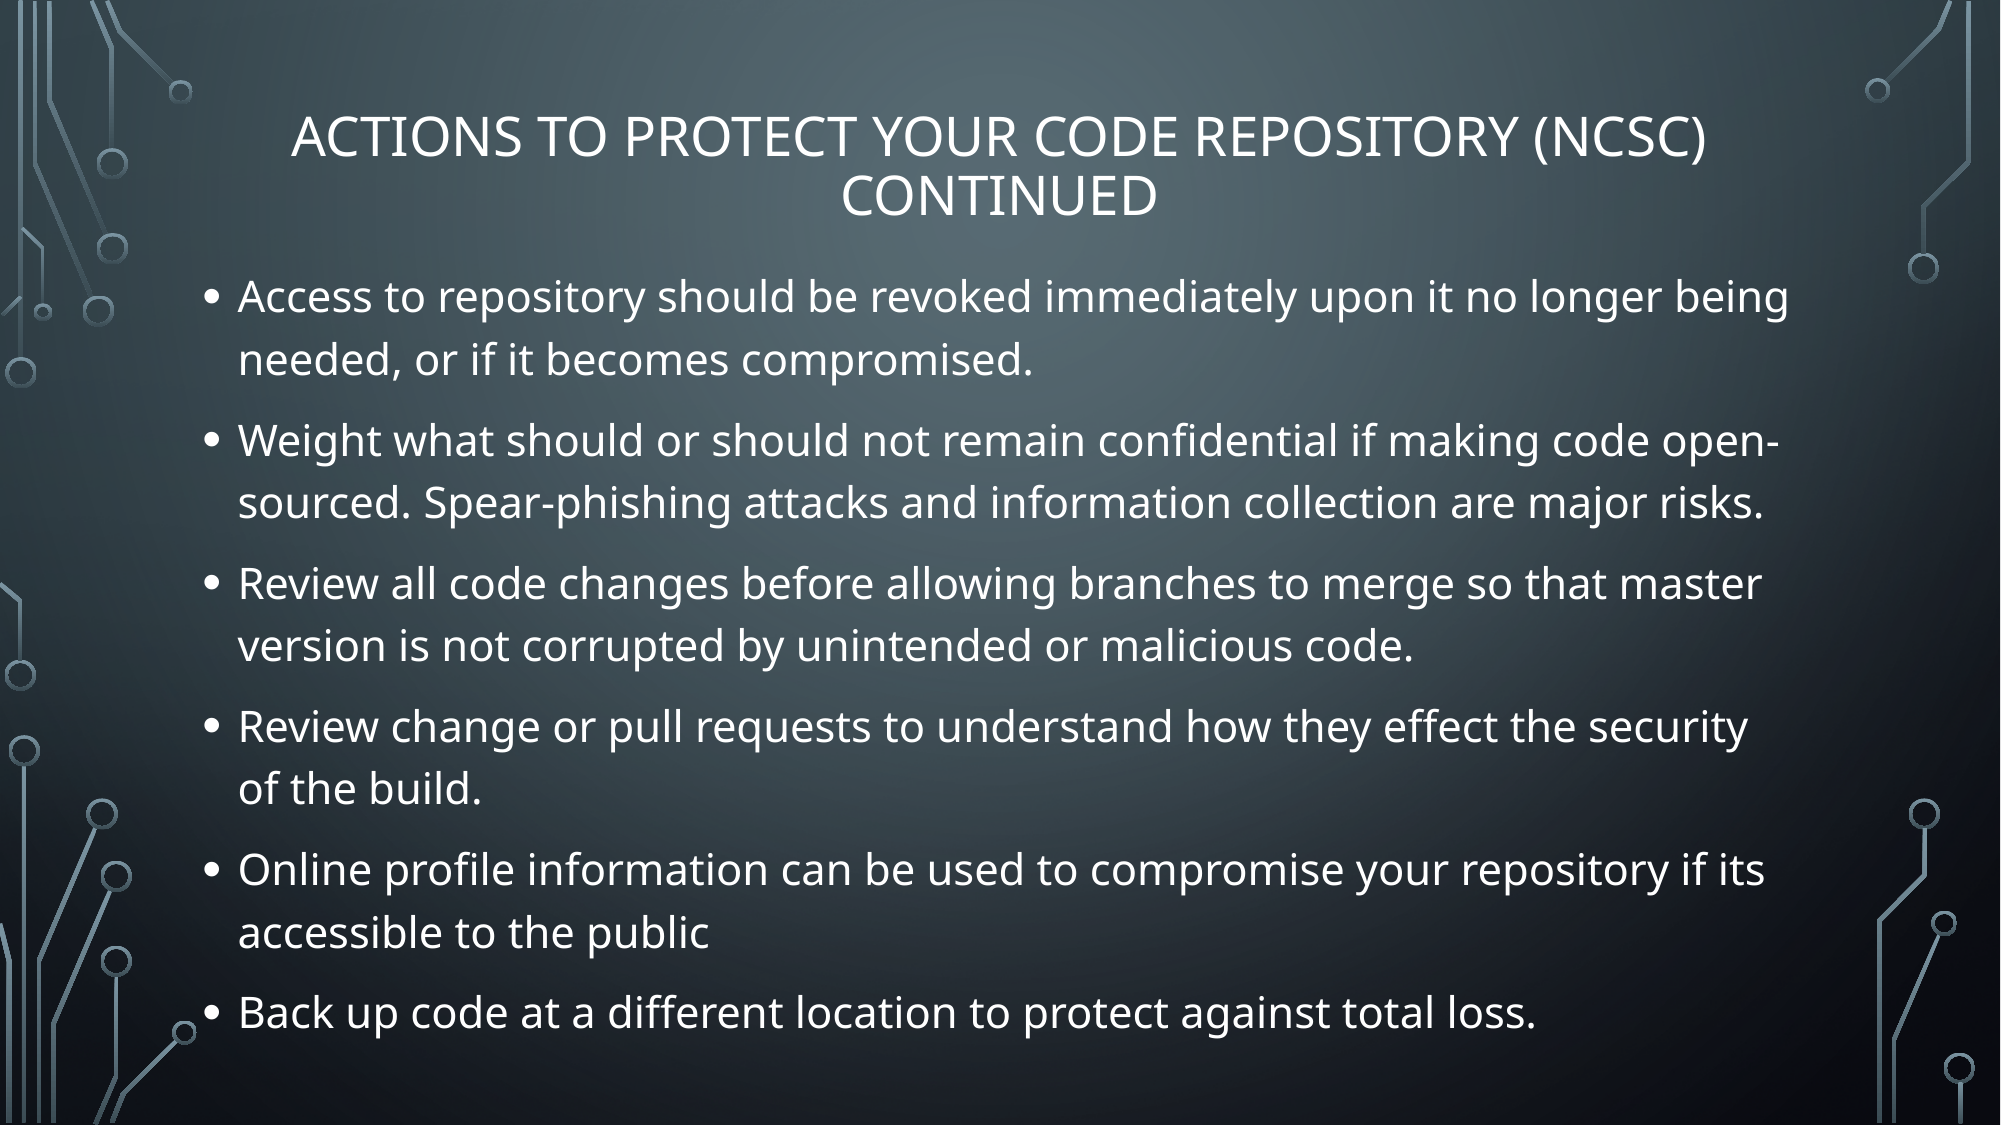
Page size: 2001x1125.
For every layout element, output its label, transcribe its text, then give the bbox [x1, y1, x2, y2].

list Access to repository should be revoked immediately upon it no longer being needed, or if it becomes compromised. Weight what should or should not remain confidential if making code open-sourced. Spear-phishing attacks and information collection are major risks. Review all code changes before allowing branches to merge so that master version is not corrupted by unintended or malicious code. Review change or pull requests to understand how they effect the security of the build. Online profile information can be used to compromise your repository if its accessible to the public Back up code at a different location to protect against total loss. [187, 251, 1813, 1066]
title Actions to protect your code repository (ncsc) CONTinued [187, 101, 1813, 236]
